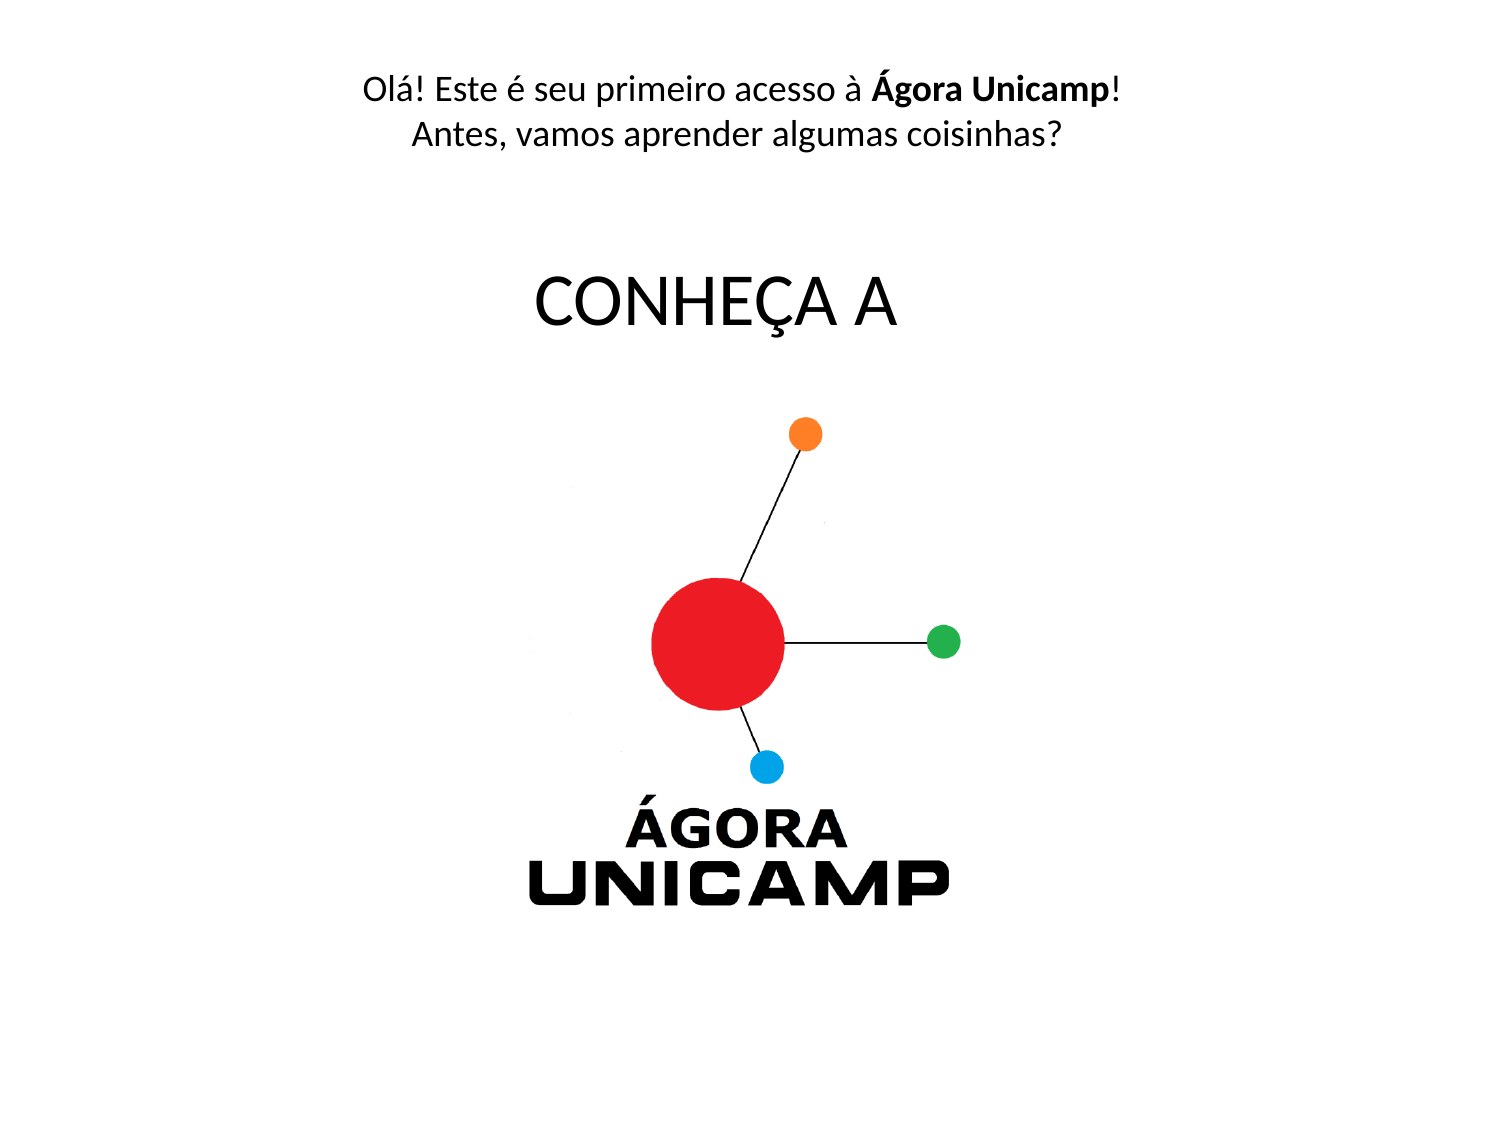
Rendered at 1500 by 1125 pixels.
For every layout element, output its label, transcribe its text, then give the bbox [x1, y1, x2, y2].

text_box Olá! Este é seu primeiro acesso à Ágora Unicamp! Antes, vamos aprender algumas coisinhas? [312, 56, 1172, 207]
text_box CONHEÇA A [519, 243, 981, 349]
picture [512, 408, 981, 911]
